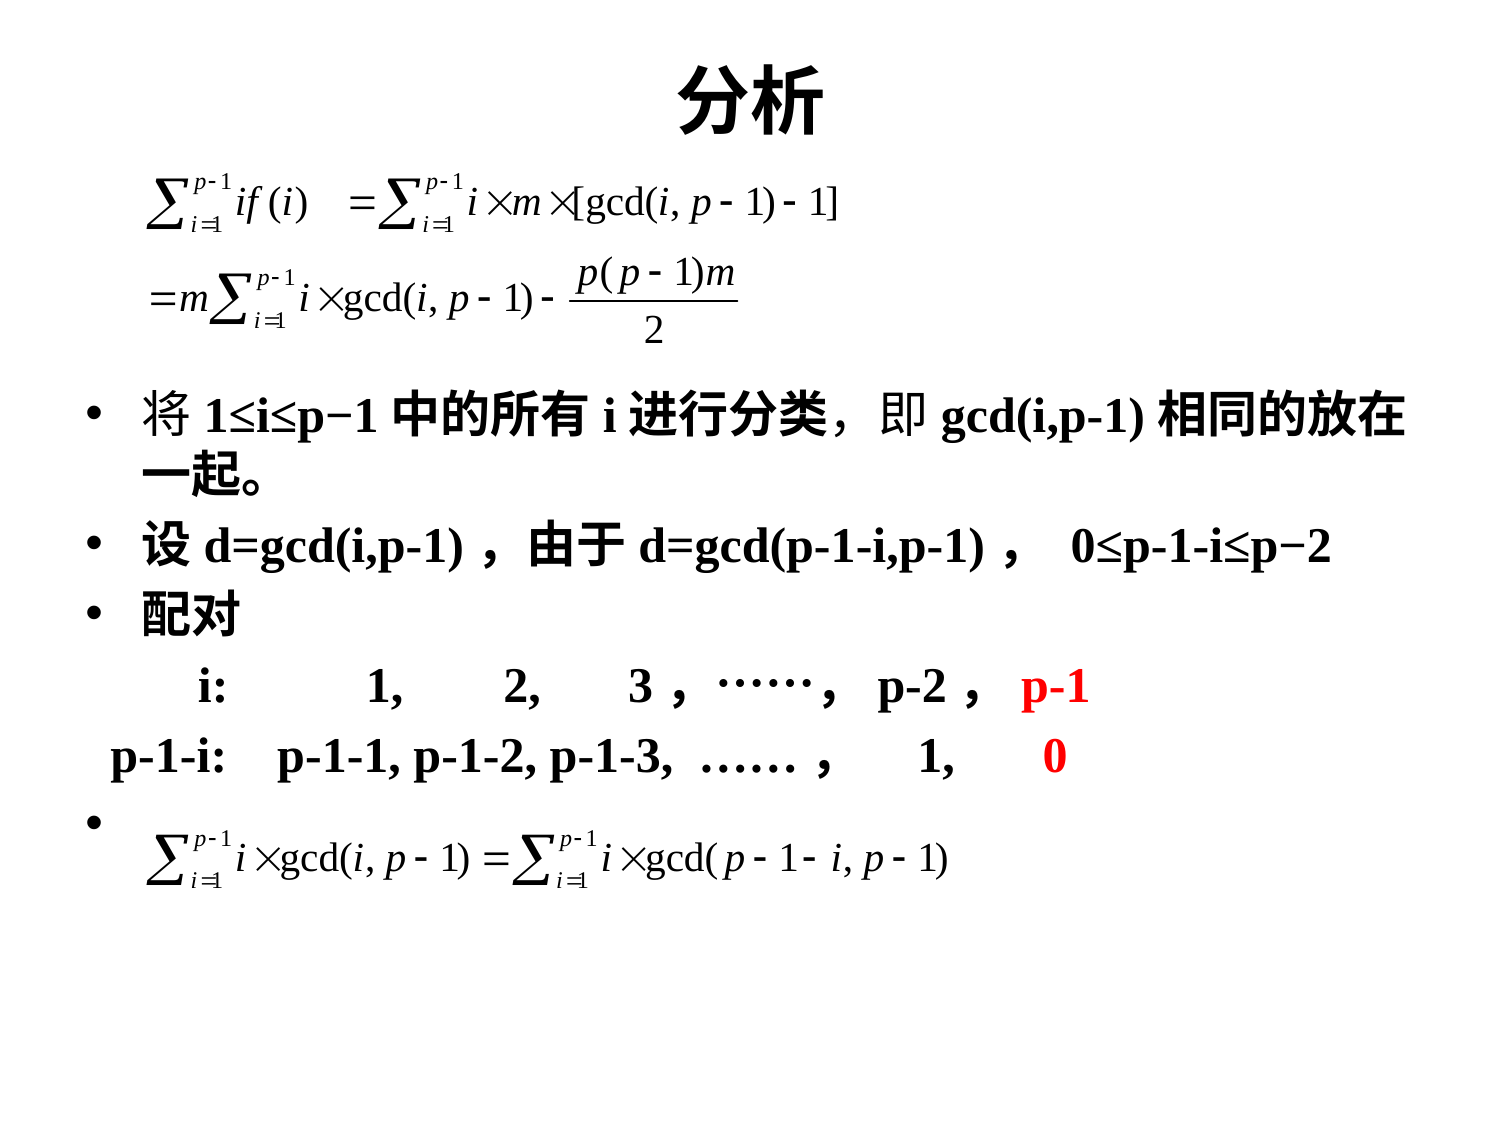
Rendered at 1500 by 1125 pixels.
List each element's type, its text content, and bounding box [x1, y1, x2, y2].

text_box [140, 820, 955, 900]
title 分析 [75, 45, 1425, 153]
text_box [140, 163, 317, 244]
list 将1≤i≤p−1中的所有i进行分类，即gcd(i,p-1)相同的放在一起。 设d=gcd(i,p-1)，由于d=gcd(p-1-i,p-1)， 0≤p-1-i≤p−2 配对 i: 1, 2, 3，……，p-2，p-1 p-1-i: p-1-1, p-1-2, p-1-3, ……， 1, 0 [70, 375, 1442, 958]
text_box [339, 163, 844, 244]
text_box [140, 245, 748, 353]
